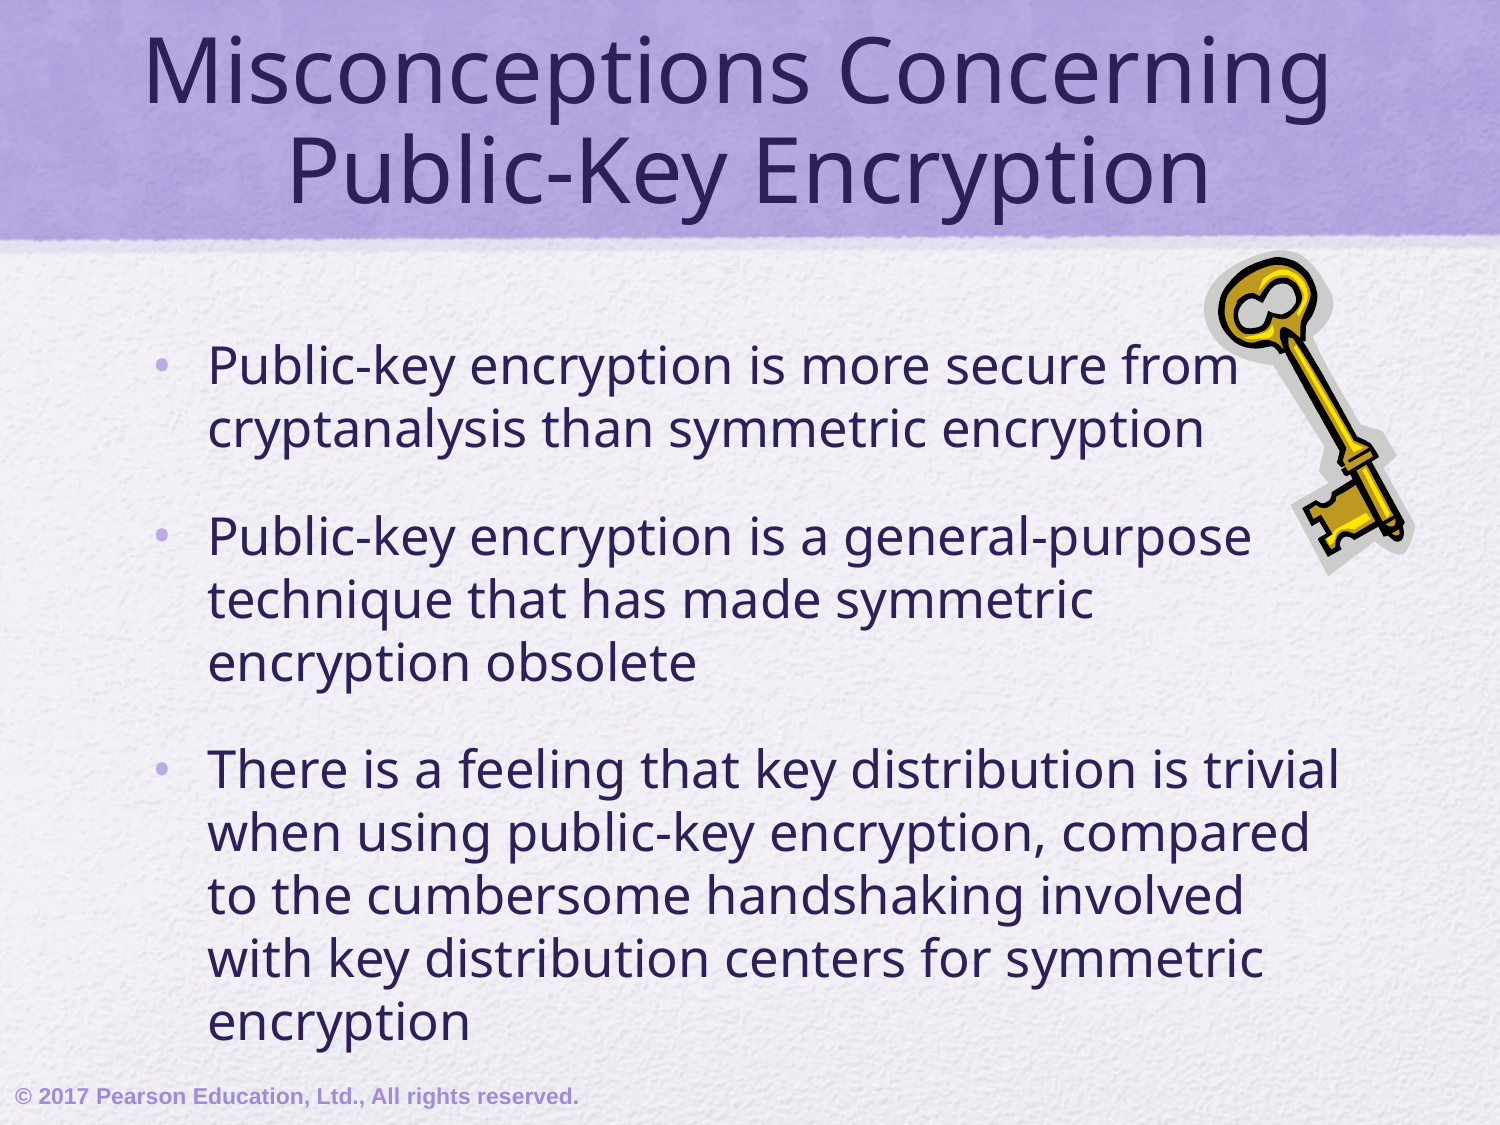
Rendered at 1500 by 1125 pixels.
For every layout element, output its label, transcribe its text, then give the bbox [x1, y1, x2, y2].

list Public-key encryption is more secure from cryptanalysis than symmetric encryption Public-key encryption is a general-purpose technique that has made symmetric encryption obsolete There is a feeling that key distribution is trivial when using public-key encryption, compared to the cumbersome handshaking involved with key distribution centers for symmetric encryption [137, 324, 1380, 1062]
footer © 2017 Pearson Education, Ltd., All rights reserved. [0, 1065, 813, 1125]
picture [0, 239, 1500, 1125]
title Misconceptions Concerning Public-Key Encryption [0, 6, 1500, 239]
